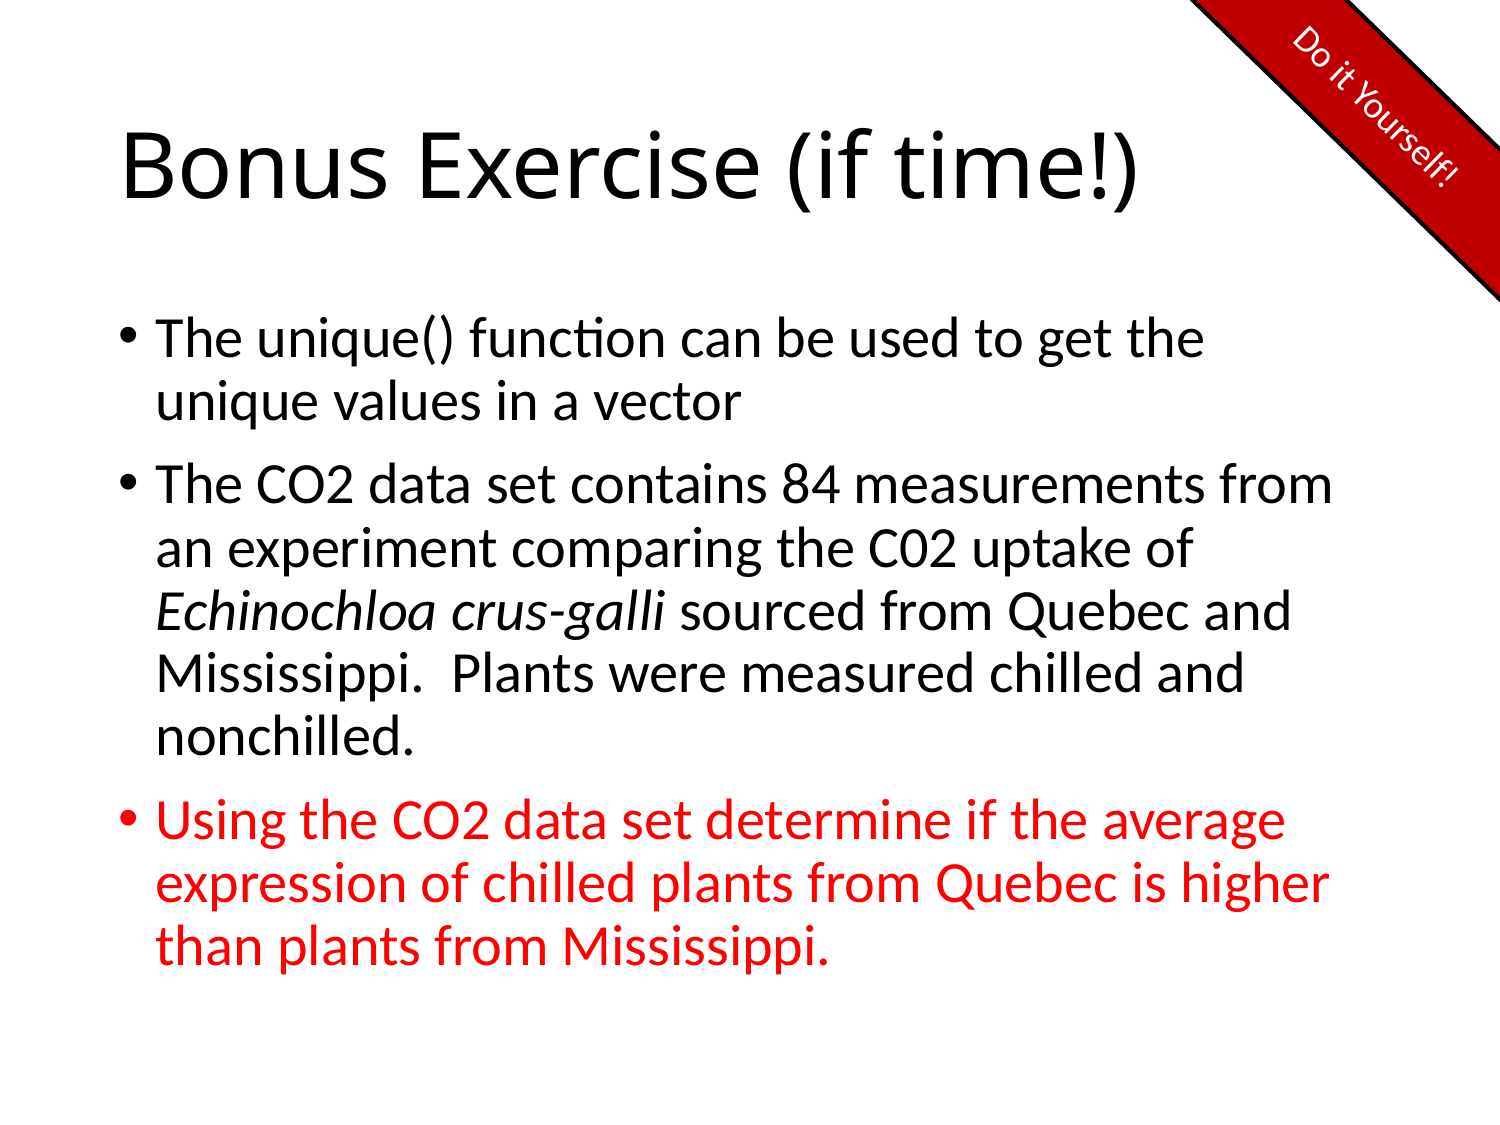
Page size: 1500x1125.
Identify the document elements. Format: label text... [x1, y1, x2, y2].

list The unique() function can be used to get the unique values in a vector The CO2 data set contains 84 measurements from an experiment comparing the C02 uptake of Echinochloa crus-galli sourced from Quebec and Mississippi. Plants were measured chilled and nonchilled. Using the CO2 data set determine if the average expression of chilled plants from Quebec is higher than plants from Mississippi. [103, 299, 1397, 1014]
title Bonus Exercise (if time!) [103, 59, 1397, 278]
text_box Do it Yourself! [1191, 0, 1500, 301]
